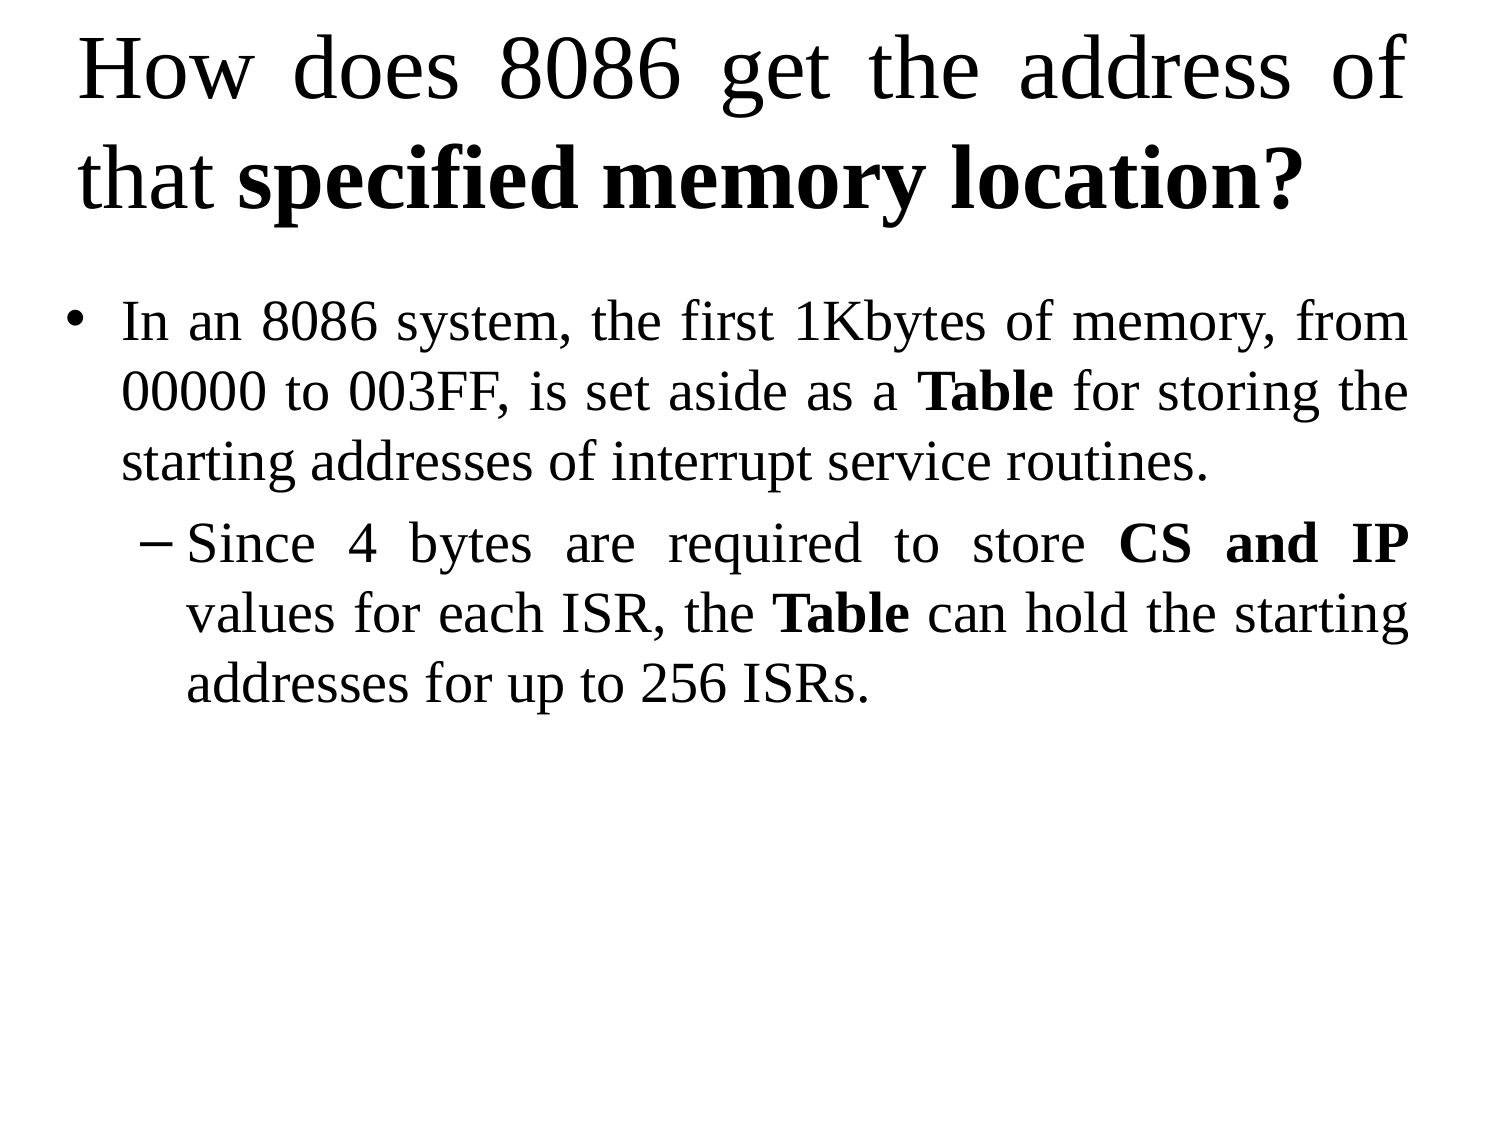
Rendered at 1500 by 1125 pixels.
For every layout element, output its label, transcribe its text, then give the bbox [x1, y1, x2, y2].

text_box How does 8086 get the address of that specified memory location? [62, 0, 1425, 235]
list In an 8086 system, the first 1Kbytes of memory, from 00000 to 003FF, is set aside as a Table for storing the starting addresses of interrupt service routines. Since 4 bytes are required to store CS and IP values for each ISR, the Table can hold the starting addresses for up to 256 ISRs. [49, 274, 1426, 776]
